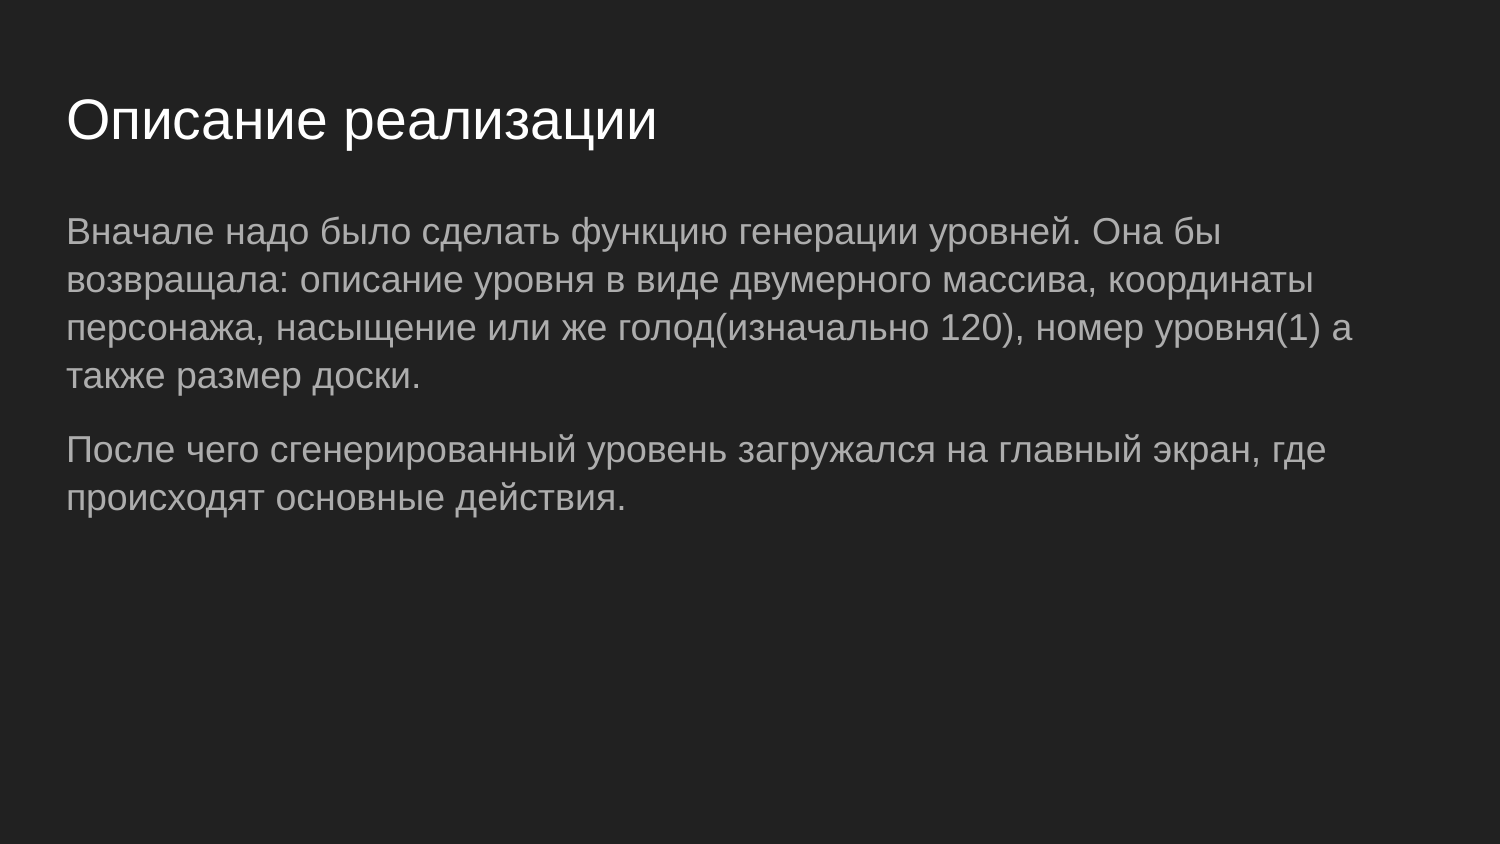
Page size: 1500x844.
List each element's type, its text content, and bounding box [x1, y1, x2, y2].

list Вначале надо было сделать функцию генерации уровней. Она бы возвращала: описание уровня в виде двумерного массива, координаты персонажа, насыщение или же голод(изначально 120), номер уровня(1) а также размер доски. После чего сгенерированный уровень загружался на главный экран, где происходят основные действия. [51, 189, 1449, 750]
title Описание реализации [51, 72, 1449, 167]
